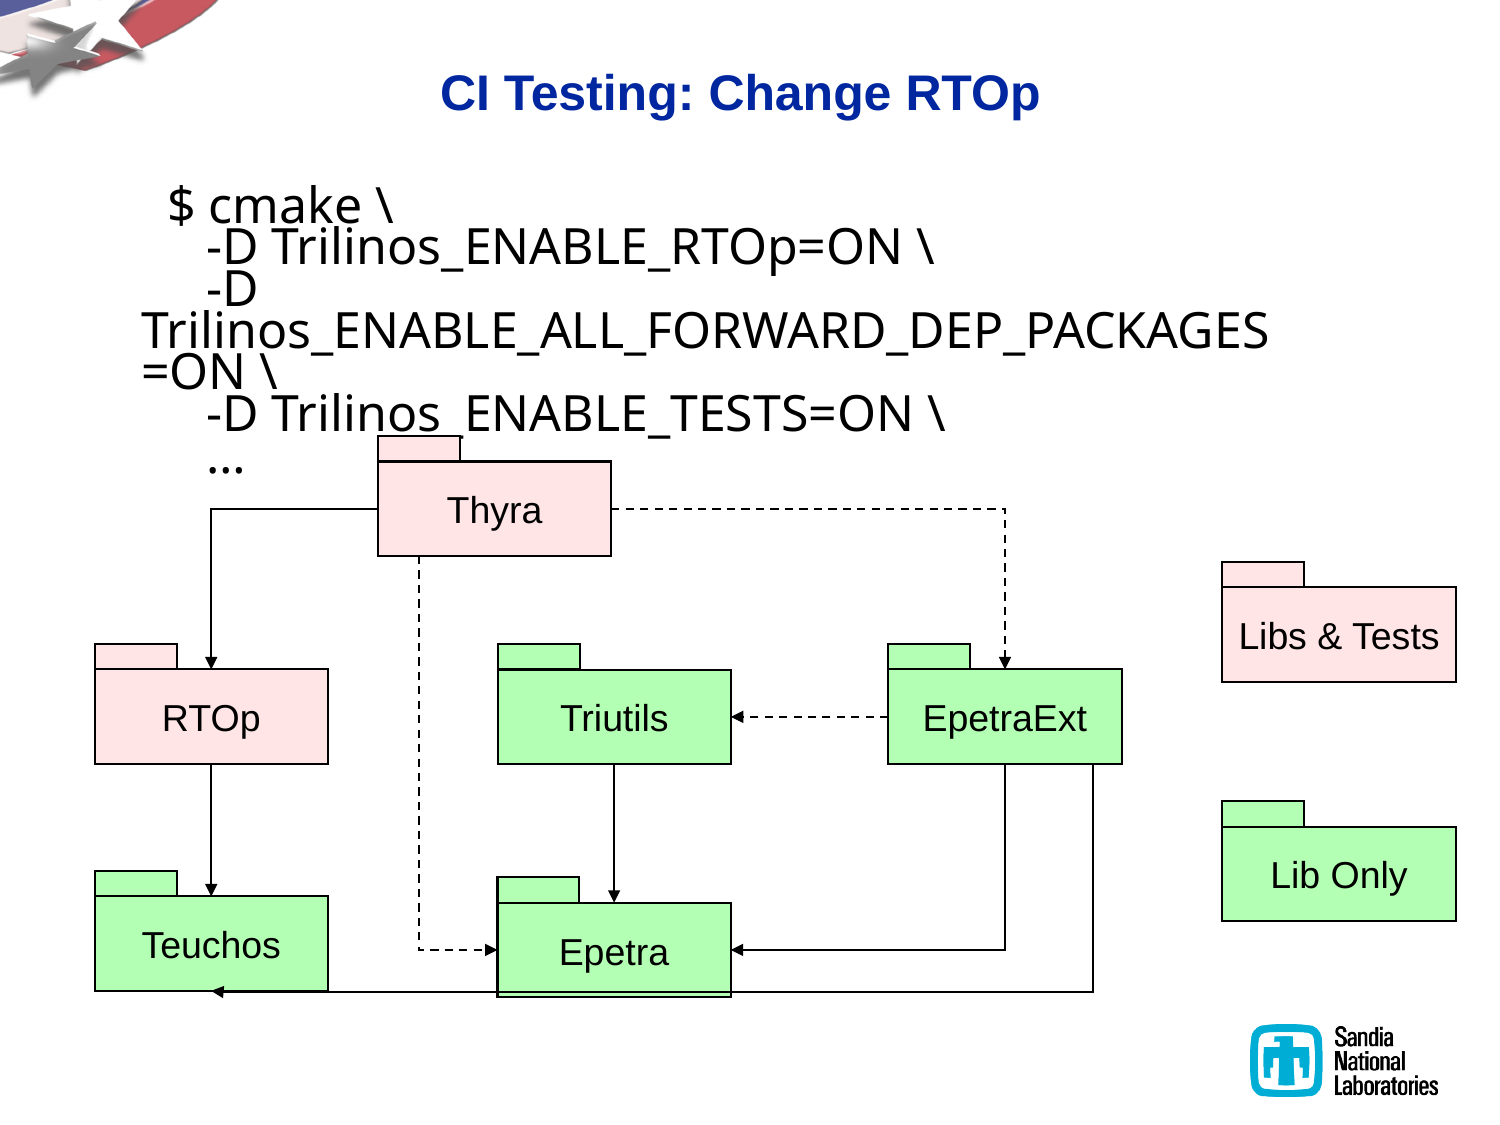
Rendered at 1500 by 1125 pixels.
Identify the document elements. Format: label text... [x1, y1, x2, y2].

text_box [210, 508, 379, 670]
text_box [377, 435, 537, 557]
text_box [888, 643, 1122, 764]
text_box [538, 436, 766, 1125]
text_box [774, 725, 962, 995]
picture [1308, 1024, 1438, 1097]
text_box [94, 643, 329, 764]
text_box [771, 508, 1006, 670]
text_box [497, 644, 533, 712]
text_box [94, 870, 329, 992]
picture [1259, 1033, 1314, 1089]
picture [1250, 1083, 1260, 1097]
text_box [497, 877, 533, 998]
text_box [1222, 561, 1456, 682]
picture [1250, 1024, 1265, 1038]
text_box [1222, 801, 1456, 922]
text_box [260, 713, 533, 793]
title CI Testing: Change RTOp [50, 20, 1431, 160]
text_box $ cmake \ -D Trilinos_ENABLE_RTOp=ON \ -D Trilinos_ENABLE_ALL_FORWARD_DEP_PACKAGES=ON \ -D Trilinos_ENABLE_TESTS=ON \ … [126, 184, 1299, 491]
